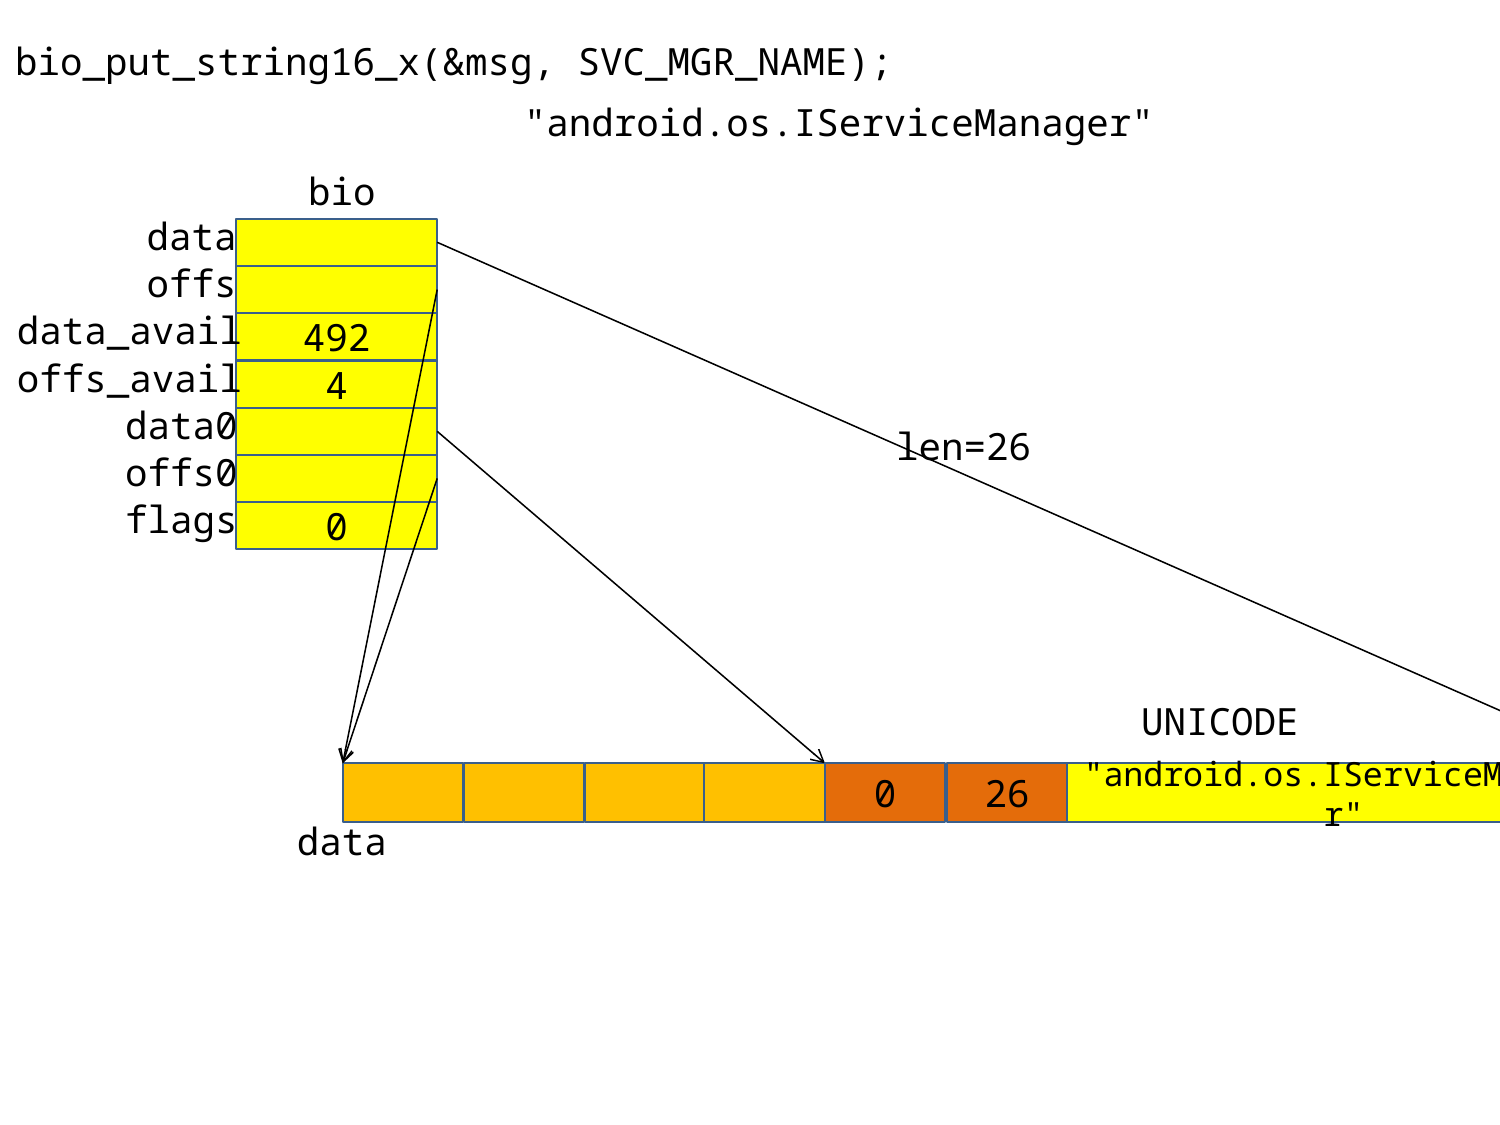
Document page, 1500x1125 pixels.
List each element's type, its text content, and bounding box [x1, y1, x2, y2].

text_box [252, 264, 431, 311]
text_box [443, 430, 826, 764]
text_box 492 [257, 311, 337, 358]
text_box bio_put_string16_x(&msg, SVC_MGR_NAME); [0, 30, 908, 91]
text_box flags [110, 488, 253, 549]
text_box offs [131, 252, 252, 299]
text_box 4 [257, 358, 337, 406]
text_box [462, 773, 582, 824]
text_box [341, 771, 462, 824]
text_box [253, 406, 337, 453]
text_box 0 [823, 772, 945, 824]
text_box "android.os.IServiceManager" [509, 91, 1169, 152]
text_box [252, 217, 439, 264]
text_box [342, 289, 438, 478]
text_box 26 [945, 772, 1069, 824]
text_box 0 [234, 500, 336, 552]
text_box [582, 773, 702, 824]
text_box data [282, 810, 402, 871]
text_box data [131, 205, 252, 252]
text_box bio [293, 160, 391, 221]
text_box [342, 478, 438, 764]
text_box "android.os.IServiceManager" [1069, 772, 1500, 824]
text_box offs_avail [2, 347, 257, 407]
text_box data_avail [2, 299, 257, 347]
text_box [702, 772, 823, 824]
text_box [436, 242, 1500, 764]
text_box offs0 [110, 441, 253, 488]
text_box data0 [110, 394, 253, 441]
text_box [253, 453, 337, 500]
